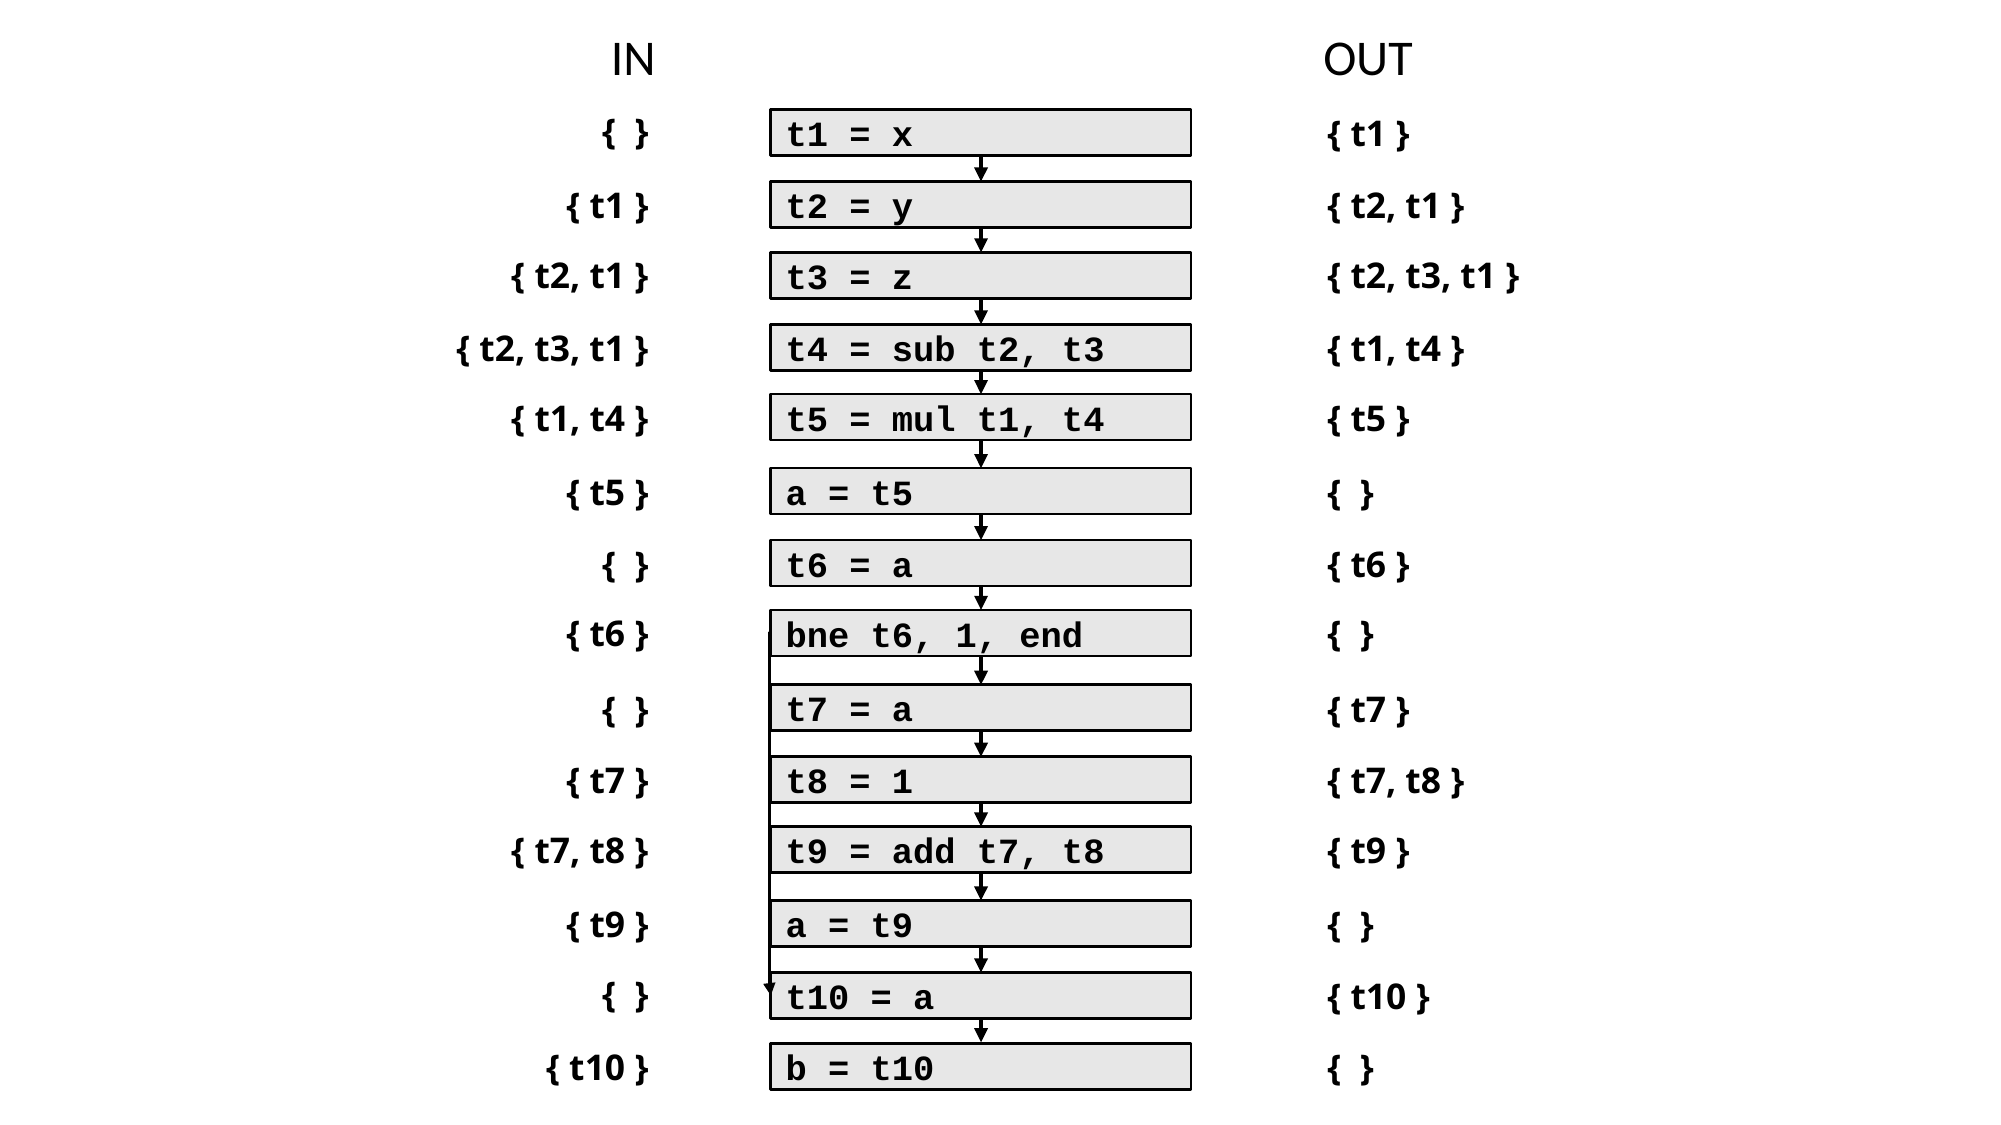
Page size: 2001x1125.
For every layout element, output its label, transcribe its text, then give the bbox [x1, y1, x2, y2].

text_box t6 = a [769, 539, 1192, 587]
text_box { t9 } [269, 899, 665, 948]
text_box { } [269, 539, 665, 587]
text_box { t1, t4 } [269, 393, 665, 441]
text_box { } [269, 684, 665, 733]
text_box { t2, t1 } [269, 250, 665, 299]
text_box { t10 } [1311, 971, 1706, 1020]
text_box t3 = z [769, 251, 1192, 300]
text_box t8 = 1 [784, 755, 1192, 804]
text_box t4 = sub t2, t3 [769, 323, 1192, 372]
text_box { t6 } [269, 608, 665, 656]
text_box { t5 } [1311, 393, 1706, 441]
text_box { t1, t4 } [1311, 323, 1706, 372]
text_box { } [269, 969, 665, 1018]
text_box { t10 } [269, 1042, 665, 1091]
text_box { t1 } [1311, 108, 1706, 157]
text_box { t2, t3, t1 } [269, 323, 665, 372]
text_box t9 = add t7, t8 [784, 825, 1192, 874]
text_box { t5 } [269, 467, 665, 516]
text_box { t2, t1 } [1311, 180, 1706, 229]
text_box bne t6, 1, end [769, 609, 1192, 657]
text_box t1 = x [769, 108, 1192, 157]
text_box b = t10 [769, 1042, 1192, 1091]
text_box t2 = y [769, 180, 1192, 229]
text_box { } [1311, 467, 1706, 516]
text_box { t1 } [269, 180, 665, 229]
text_box { t7 } [1311, 684, 1706, 733]
text_box { t7, t8 } [269, 825, 665, 874]
text_box { } [1311, 899, 1706, 948]
text_box { t2, t3, t1 } [1311, 250, 1706, 299]
text_box t7 = a [784, 683, 1192, 732]
text_box IN [595, 18, 688, 94]
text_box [770, 632, 774, 996]
text_box { t7, t8 } [1311, 755, 1706, 804]
text_box { t7 } [269, 755, 665, 804]
text_box { t6 } [1311, 539, 1706, 587]
text_box { t9 } [1311, 825, 1706, 874]
text_box { } [1311, 1042, 1706, 1091]
text_box { } [1311, 608, 1706, 656]
text_box a = t9 [784, 899, 1192, 948]
text_box a = t5 [769, 467, 1192, 515]
text_box { } [269, 106, 665, 155]
text_box OUT [1308, 18, 1431, 94]
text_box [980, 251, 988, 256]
text_box t5 = mul t1, t4 [769, 393, 1192, 441]
text_box t10 = a [769, 971, 1192, 1020]
